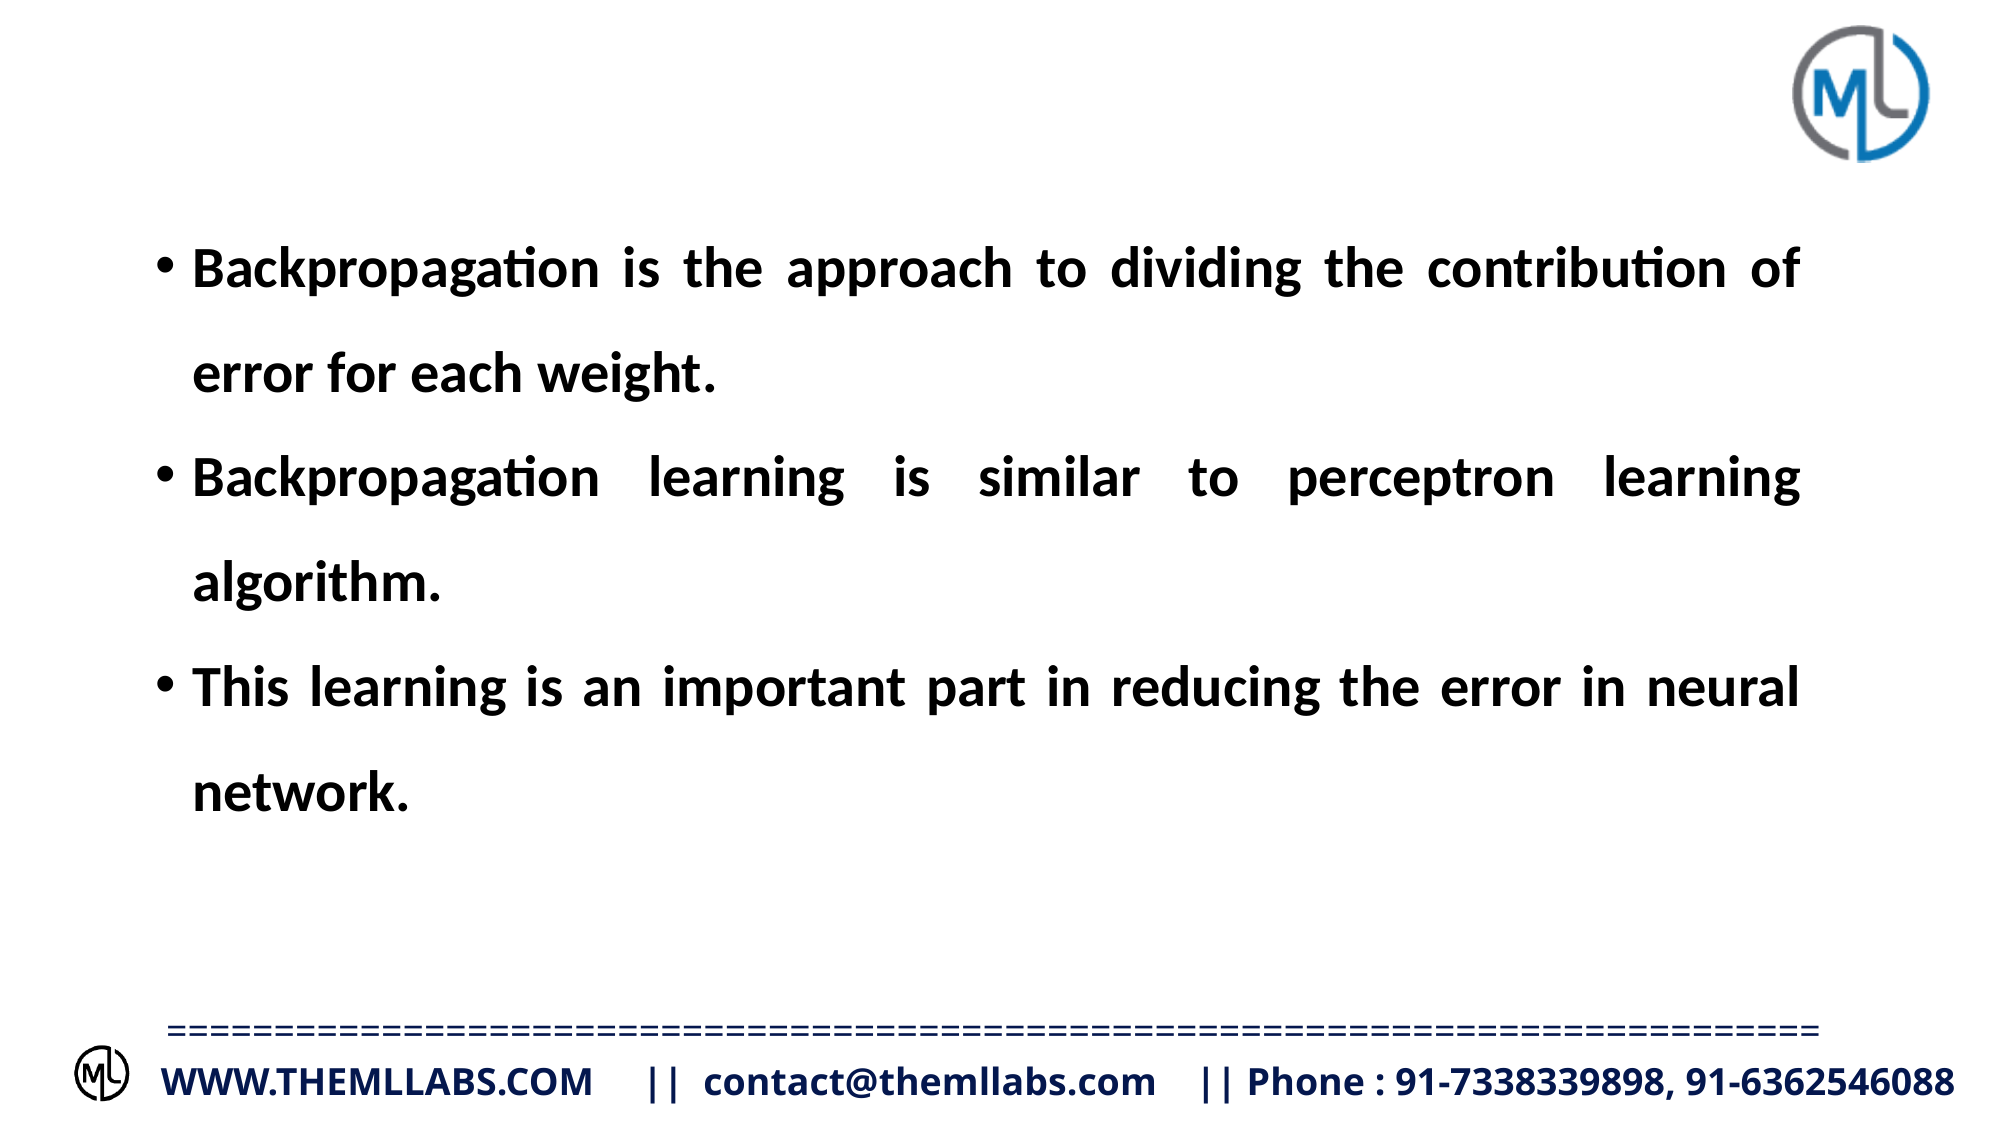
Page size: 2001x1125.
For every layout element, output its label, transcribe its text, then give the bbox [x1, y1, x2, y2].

text_box WWW.THEMLLABS.COM || contact@themllabs.com || Phone : 91-7338339898, 91-6362546088 [146, 1050, 1973, 1111]
picture [71, 1042, 132, 1104]
text_box ============================================================================= [0, 999, 2000, 1060]
text_box Backpropagation is the approach to dividing the contribution of error for each weight. Backpropagation learning is similar to perceptron learning algorithm. This learning is an important part in reducing the error in neural network. [140, 186, 1816, 901]
picture [1792, 25, 1933, 163]
